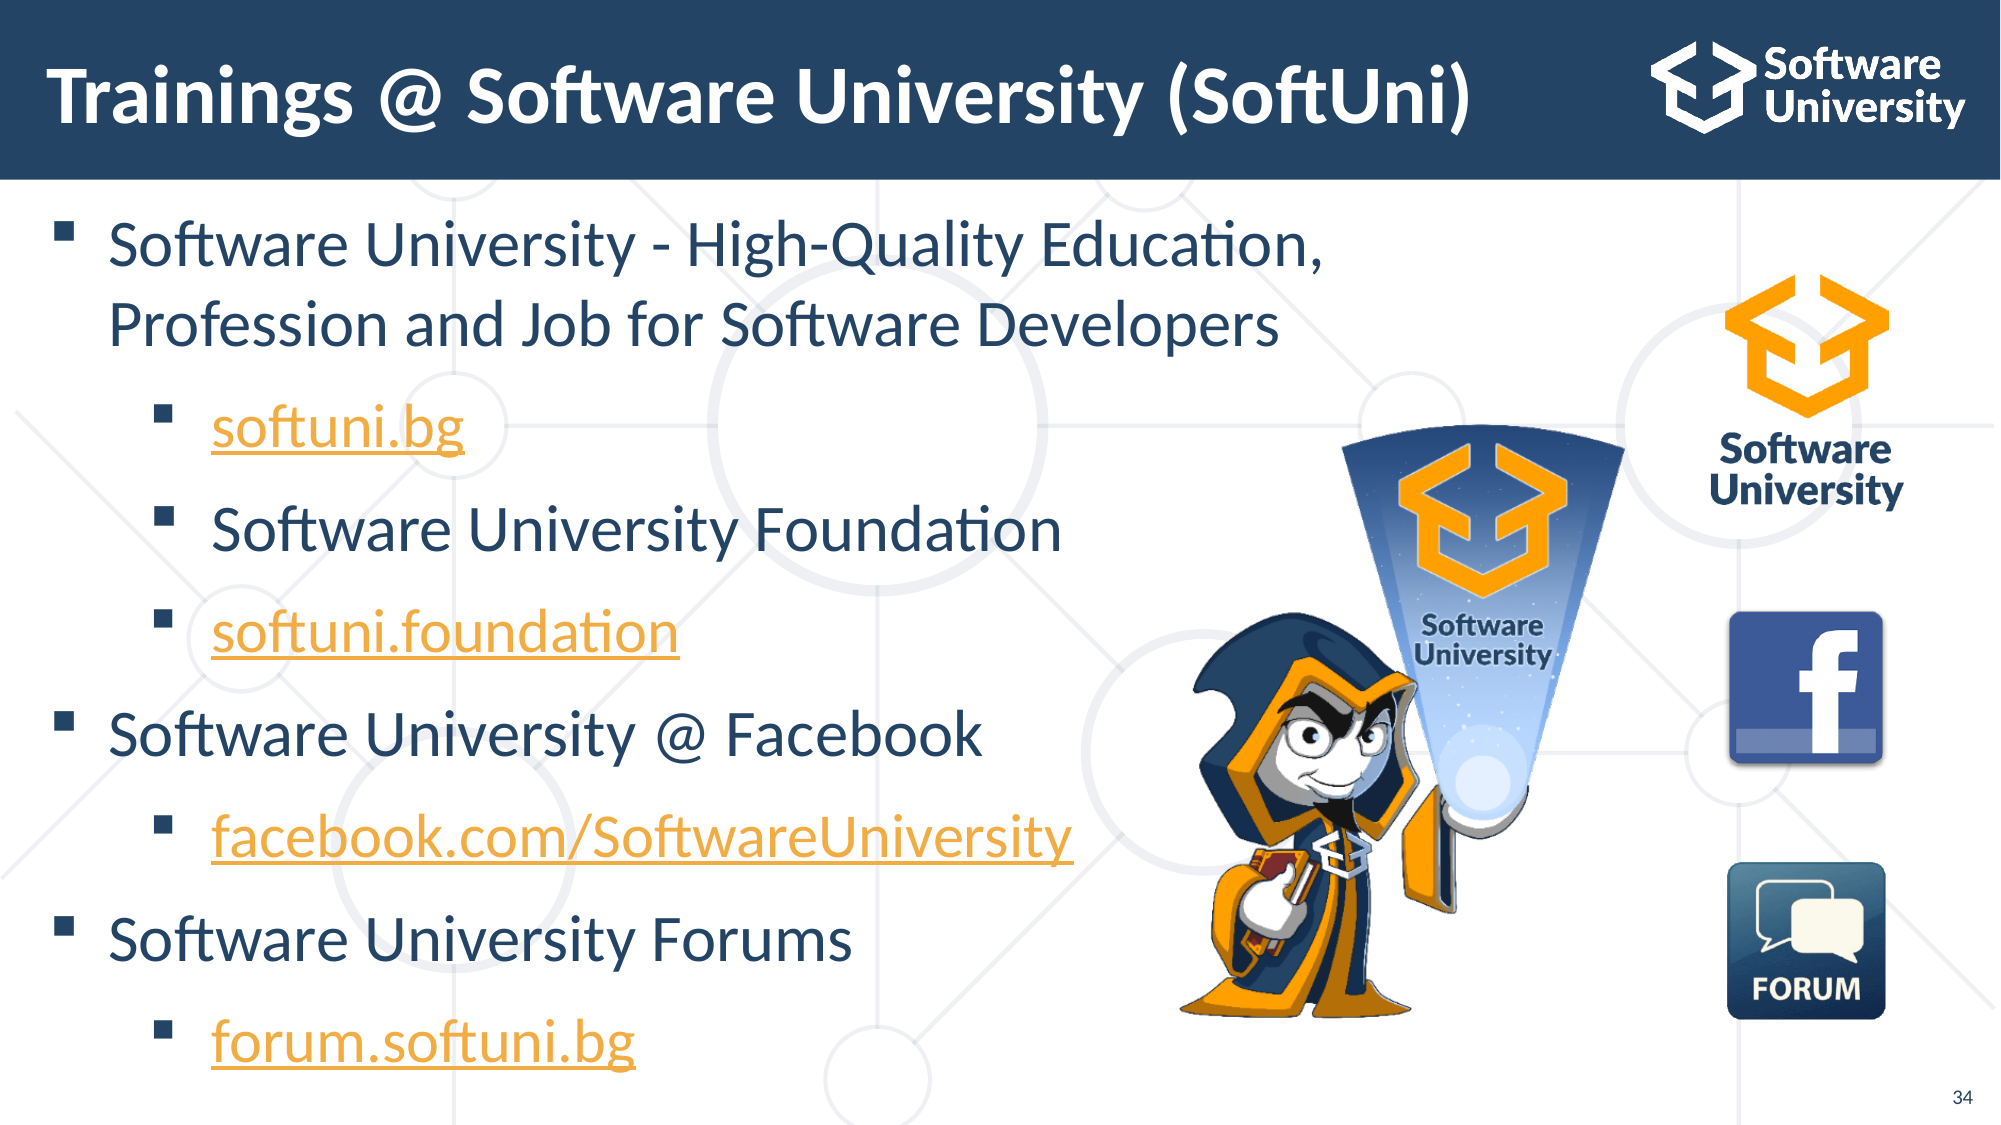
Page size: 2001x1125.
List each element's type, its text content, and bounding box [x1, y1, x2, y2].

slide_number 34 [1927, 1067, 1989, 1117]
picture [1726, 861, 1886, 1020]
title Trainings @ Software University (SoftUni) [28, 17, 1627, 163]
picture [1723, 605, 1889, 773]
list Software University - High-Quality Education, Profession and Job for Software Developers softuni.bg Software University Foundation softuni.foundation Software University @ Facebook facebook.com/SoftwareUniversity Software University Forums forum.softuni.bg [31, 193, 1458, 1094]
picture [1651, 41, 1966, 134]
picture [1708, 274, 1904, 517]
picture [1458, 423, 1627, 1020]
